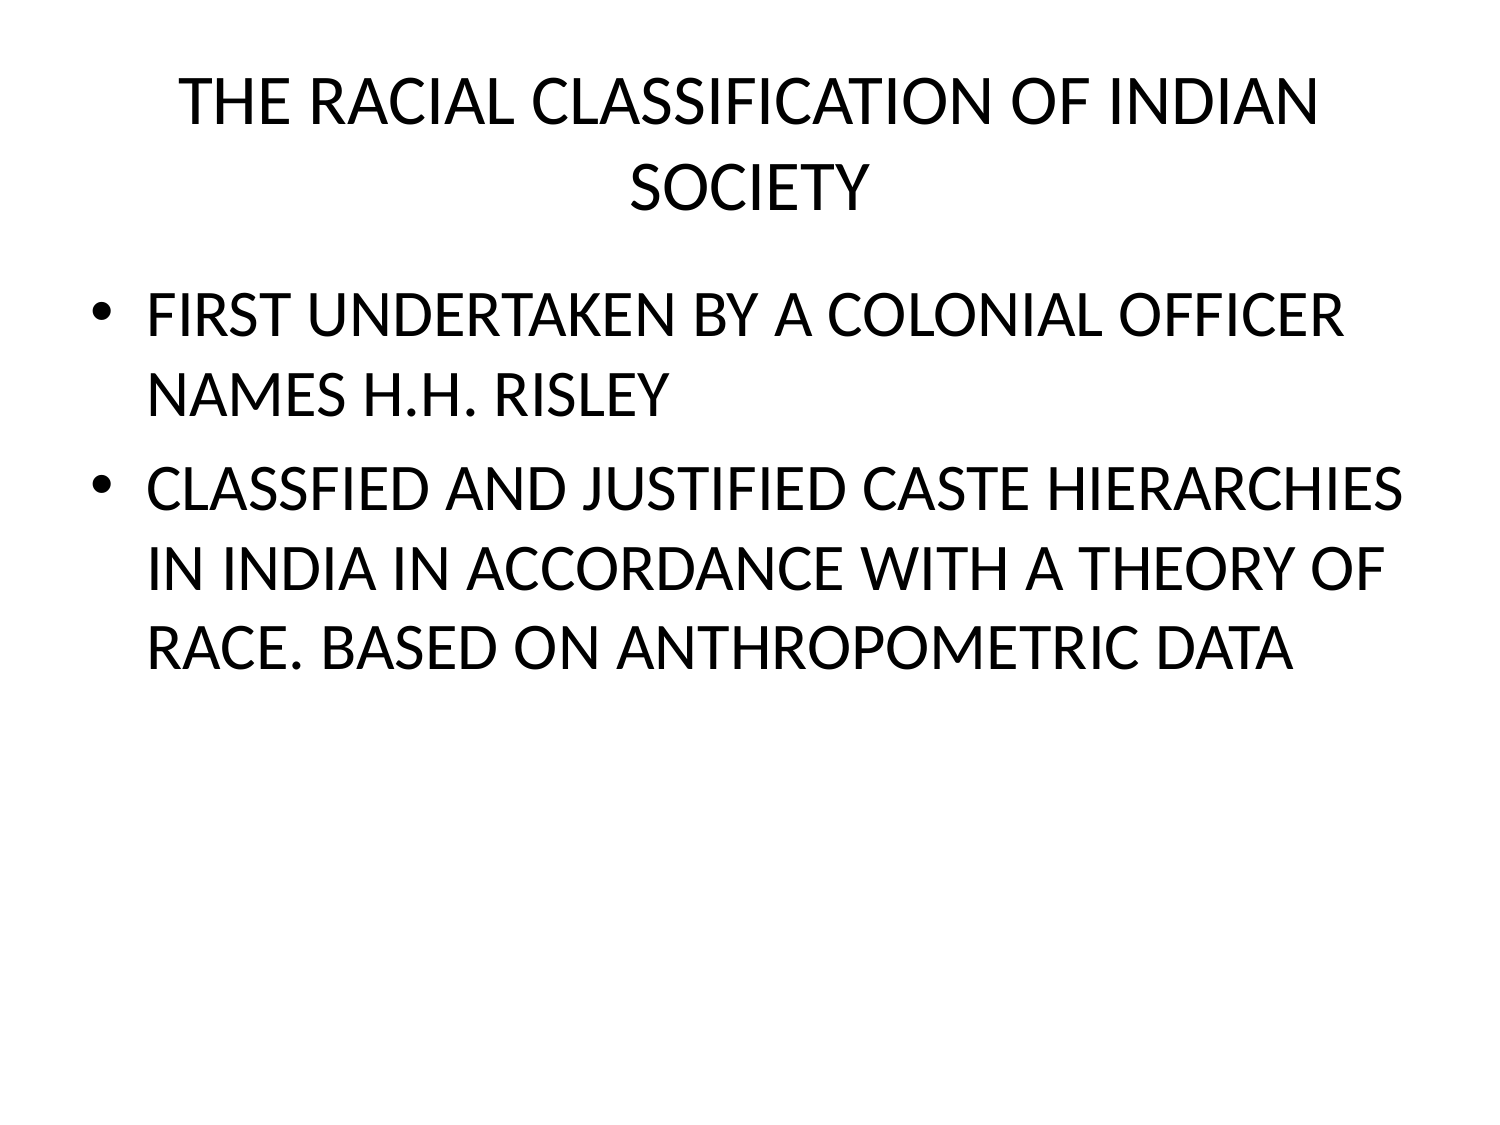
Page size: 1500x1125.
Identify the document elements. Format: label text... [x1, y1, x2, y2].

list FIRST UNDERTAKEN BY A COLONIAL OFFICER NAMES H.H. RISLEY CLASSFIED AND JUSTIFIED CASTE HIERARCHIES IN INDIA IN ACCORDANCE WITH A THEORY OF RACE. BASED ON ANTHROPOMETRIC DATA [75, 262, 1425, 1005]
title THE RACIAL CLASSIFICATION OF INDIAN SOCIETY [75, 45, 1425, 233]
